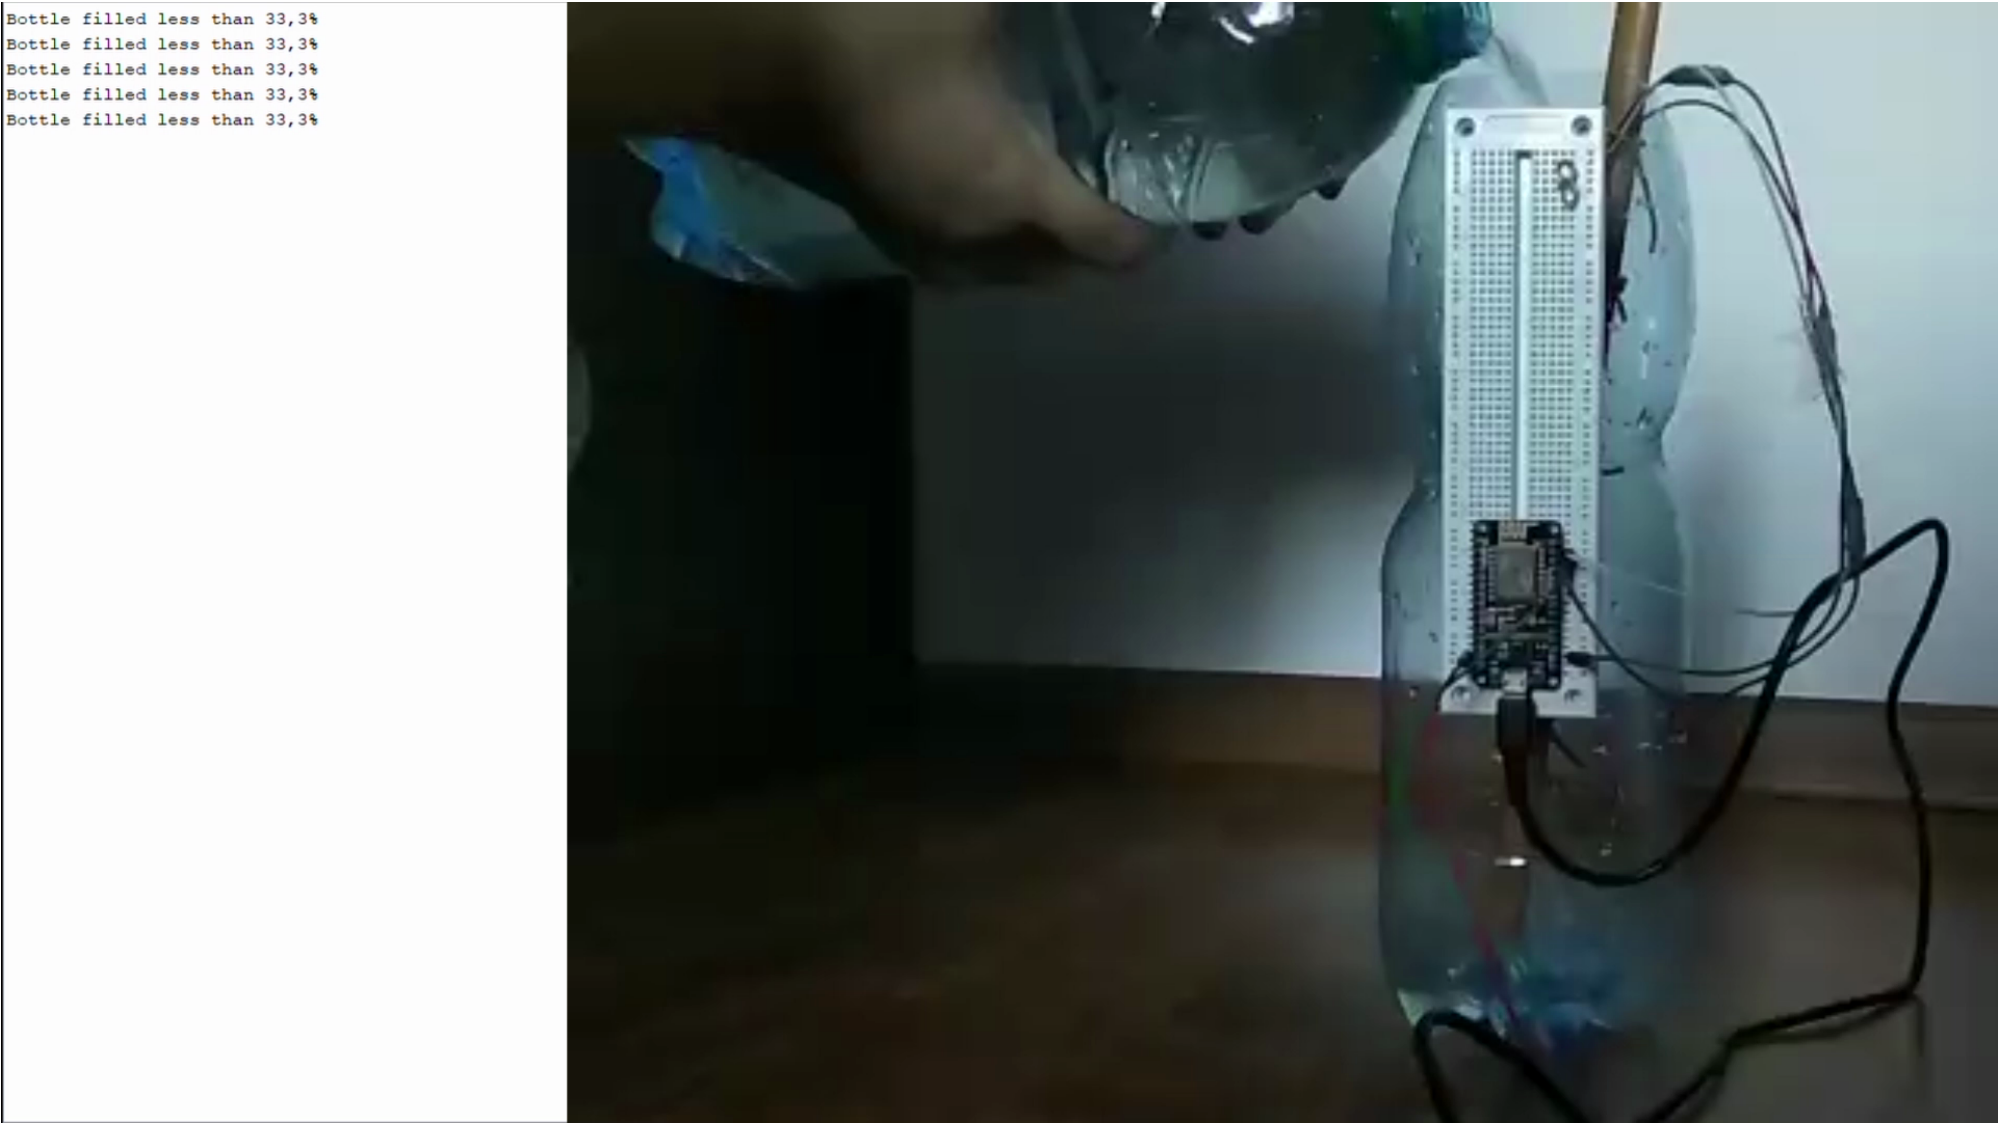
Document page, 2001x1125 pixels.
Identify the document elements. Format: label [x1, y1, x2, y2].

list [1, 1, 1999, 1123]
